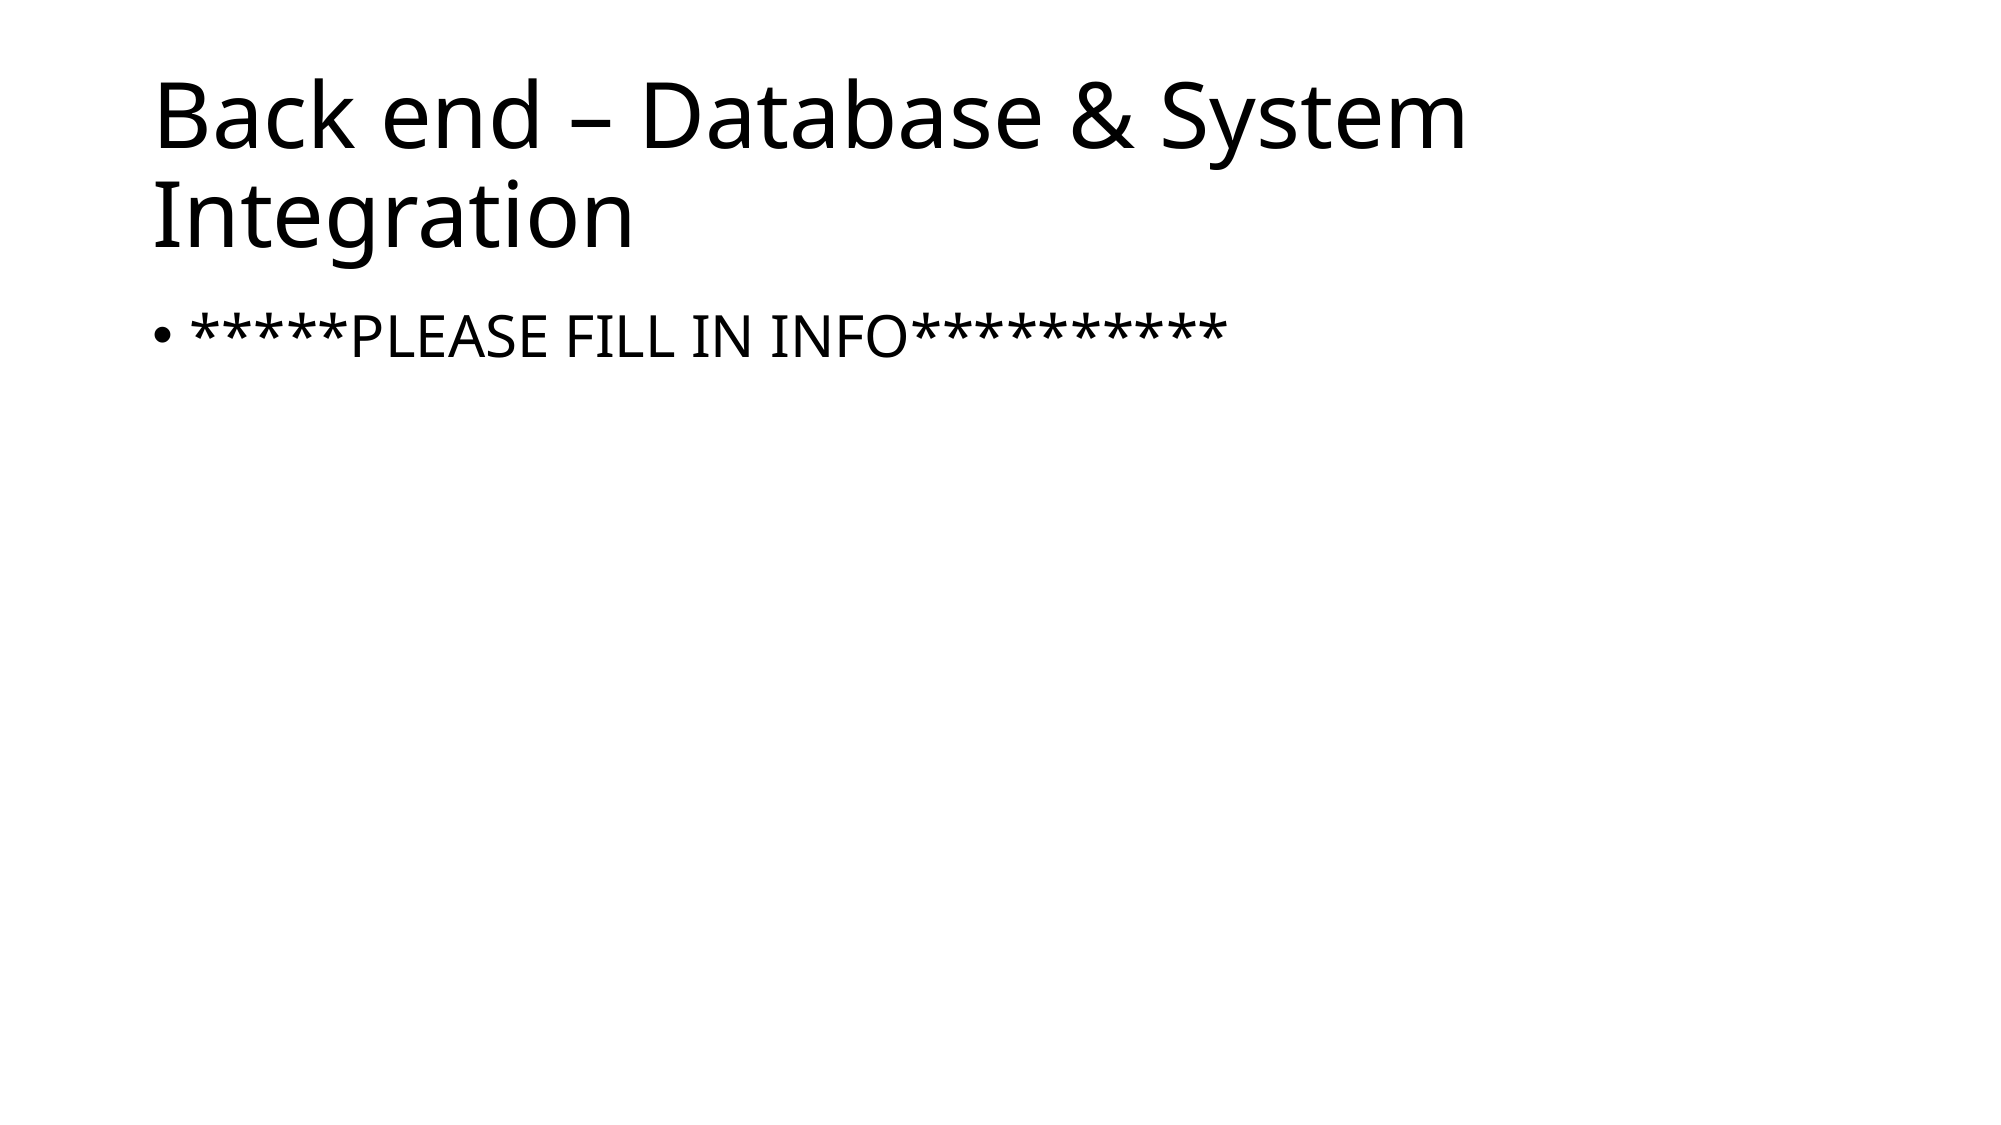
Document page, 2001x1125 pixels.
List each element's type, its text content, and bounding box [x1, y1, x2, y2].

title Back end – Database & System Integration [137, 59, 1863, 278]
list *****PLEASE FILL IN INFO********** [137, 299, 1863, 1014]
